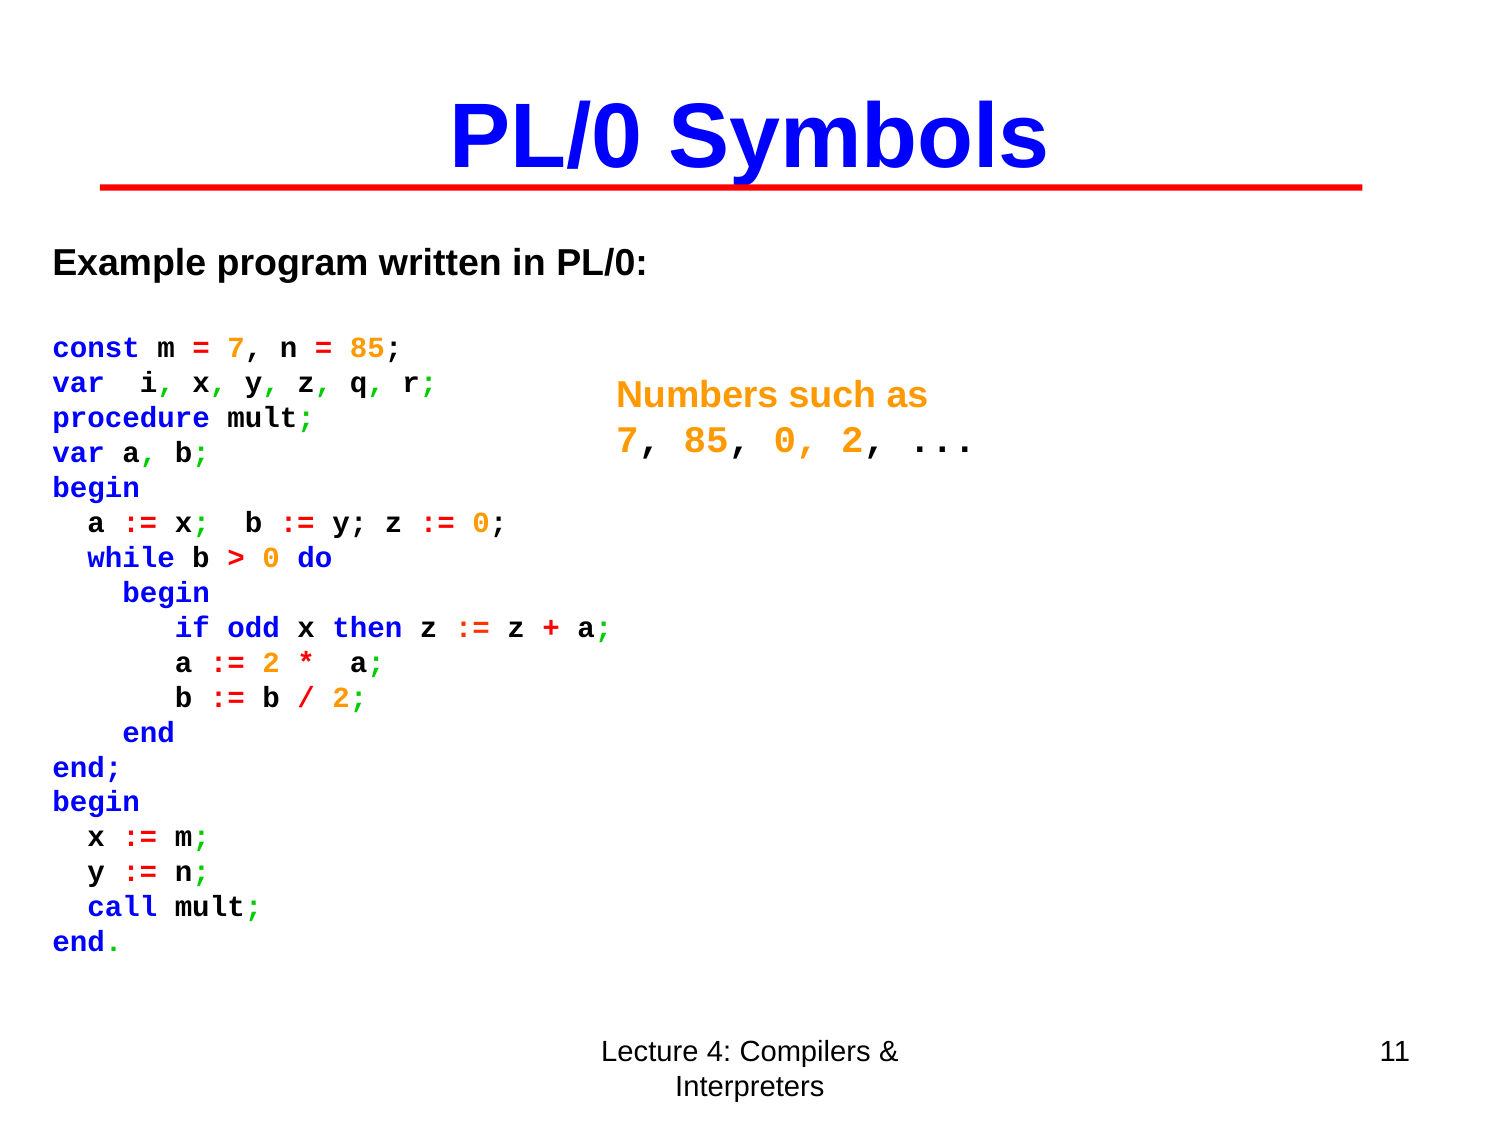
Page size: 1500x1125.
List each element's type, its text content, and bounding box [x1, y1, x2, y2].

footer Lecture 4: Compilers & Interpreters [512, 1024, 988, 1103]
slide_number 11 [1074, 1024, 1426, 1103]
text_box Numbers such as 7, 85, 0, 2, ... [601, 362, 1141, 468]
title PL/0 Symbols [74, 37, 1426, 226]
text_box Example program written in PL/0: const m = 7, n = 85; var i, x, y, z, q, r; procedure mult; var a, b; begin a := x; b := y; z := 0; while b > 0 do begin if odd x then z := z + a; a := 2 * a; b := b / 2; end end; begin x := m; y := n; call mult; end. [37, 230, 900, 965]
